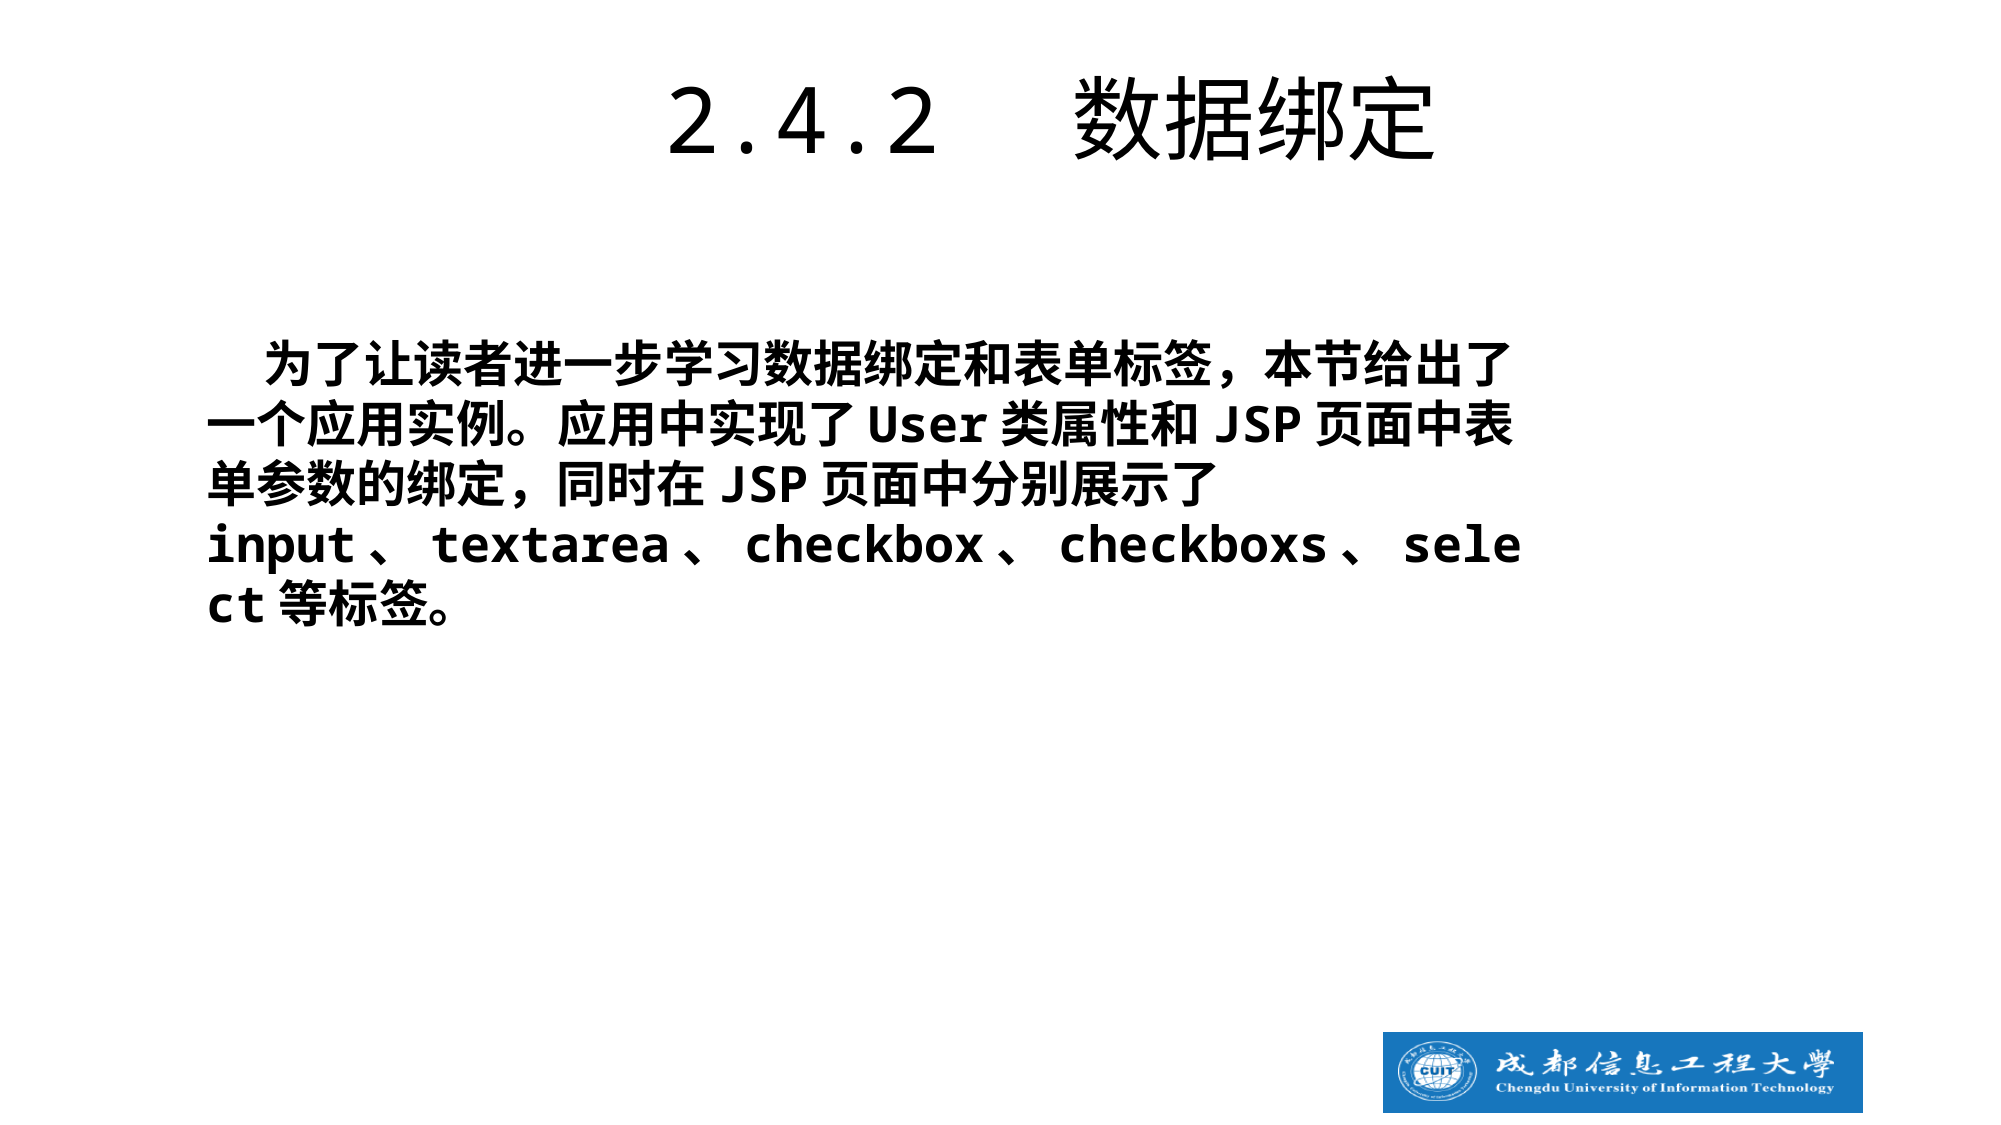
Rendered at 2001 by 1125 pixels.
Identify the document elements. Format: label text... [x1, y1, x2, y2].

text_box 2.4.2 数据绑定 [649, 66, 2000, 255]
text_box 为了让读者进一步学习数据绑定和表单标签，本节给出了一个应用实例。应用中实现了User类属性和JSP页面中表单参数的绑定，同时在JSP页面中分别展示了input、textarea、checkbox、checkboxs、select等标签。 [192, 324, 1564, 640]
picture [1383, 1032, 1863, 1113]
